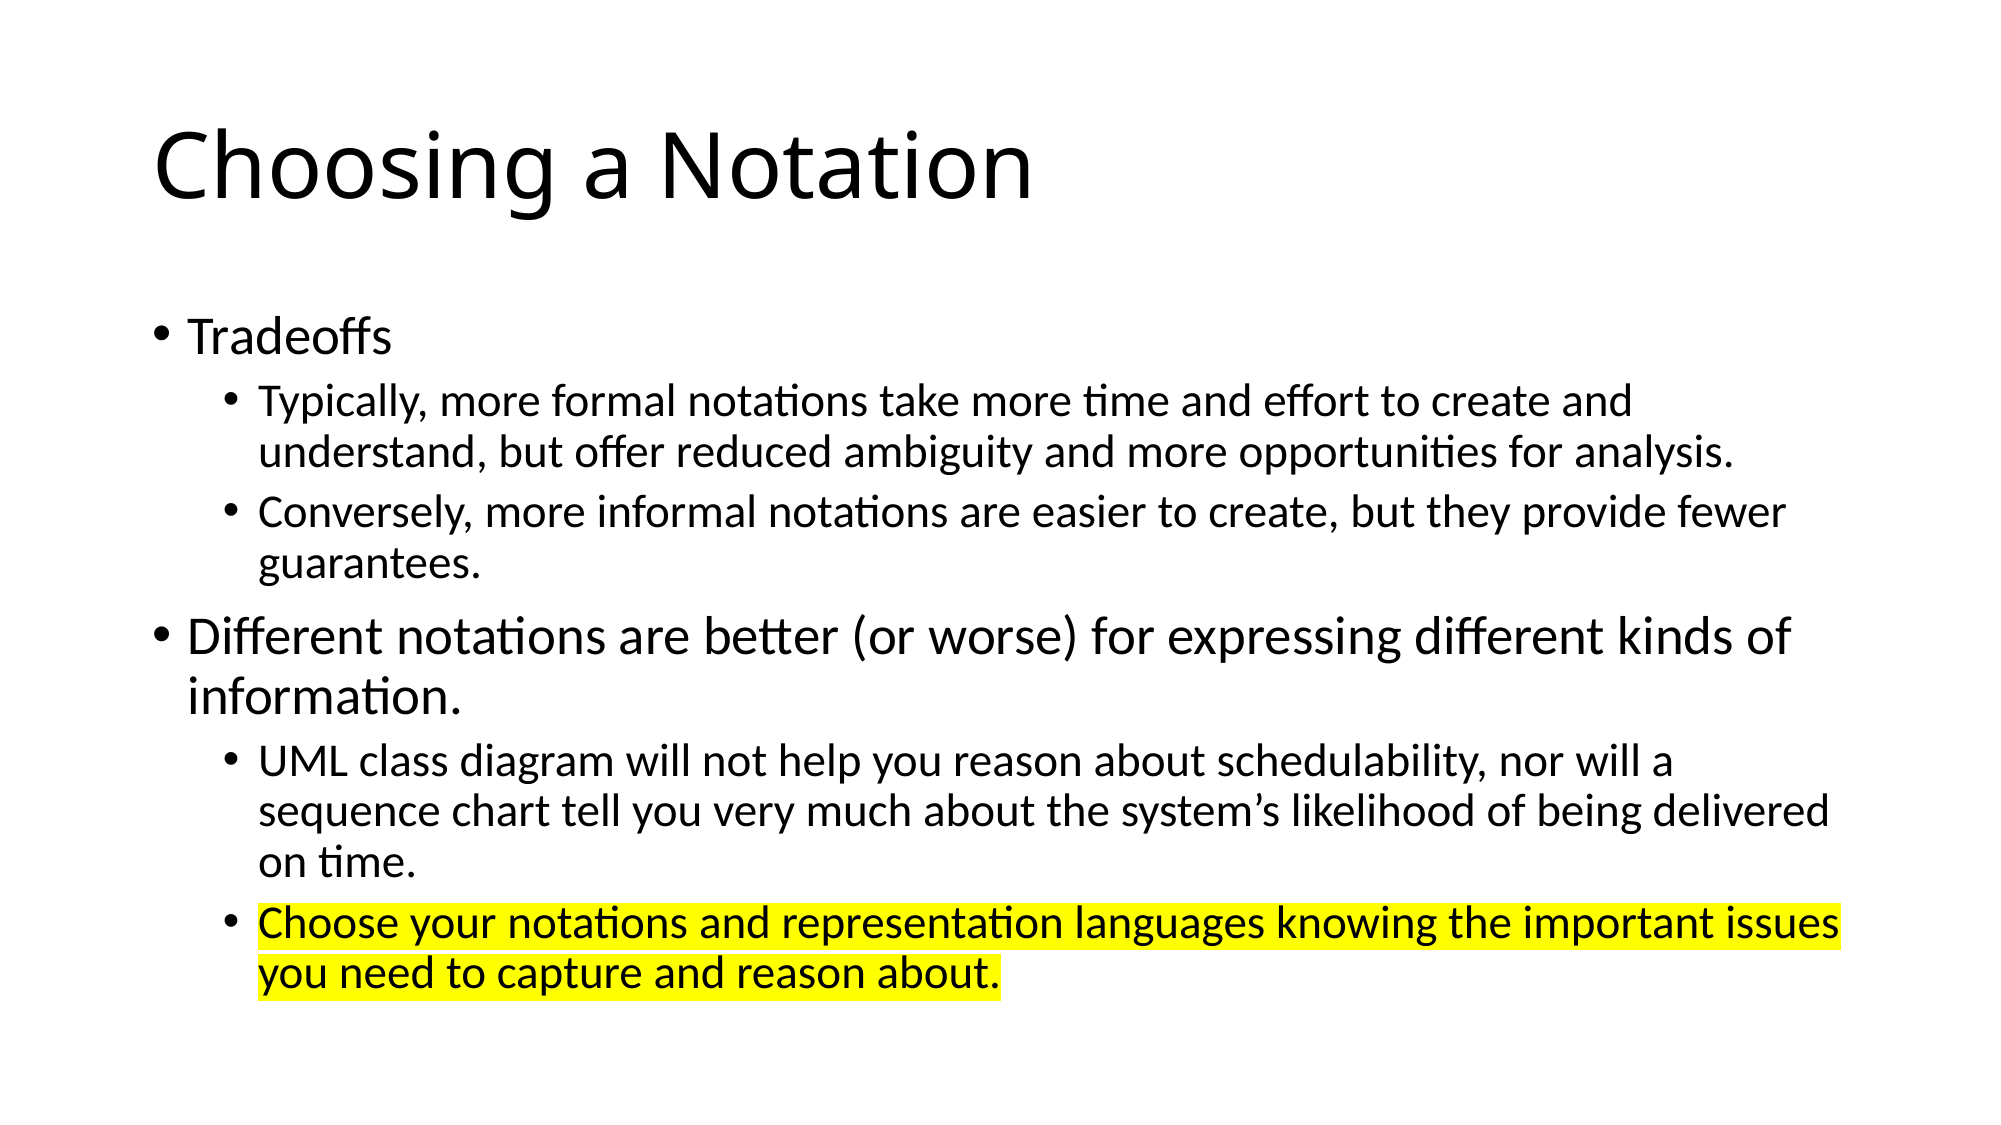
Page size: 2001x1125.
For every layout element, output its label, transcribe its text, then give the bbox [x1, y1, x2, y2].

title Choosing a Notation [137, 59, 1863, 278]
list Tradeoffs Typically, more formal notations take more time and effort to create and understand, but offer reduced ambiguity and more opportunities for analysis. Conversely, more informal notations are easier to create, but they provide fewer guarantees. Different notations are better (or worse) for expressing different kinds of information. UML class diagram will not help you reason about schedulability, nor will a sequence chart tell you very much about the system’s likelihood of being delivered on time. Choose your notations and representation languages knowing the important issues you need to capture and reason about. [137, 299, 1863, 1014]
